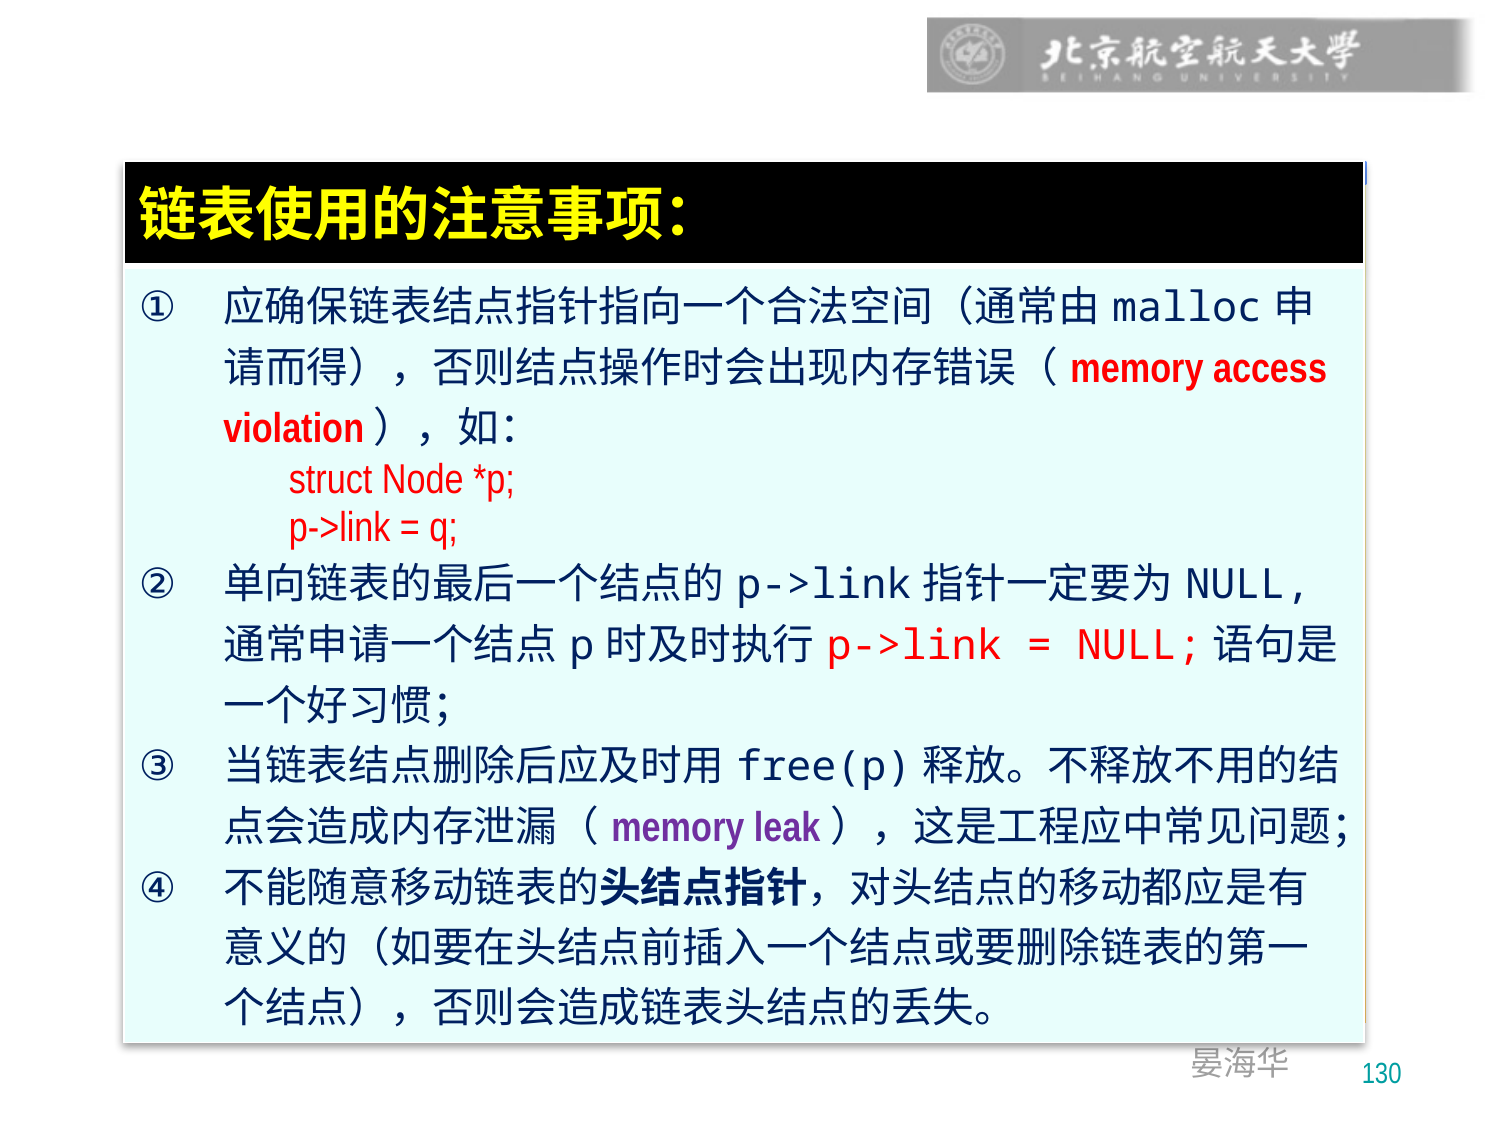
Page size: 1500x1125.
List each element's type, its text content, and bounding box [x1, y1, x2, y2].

table_cell 应确保链表结点指针指向一个合法空间（通常由malloc申请而得），否则结点操作时会出现内存错误（memory access violation），如： struct Node *p; p->link = q; 单向链表的最后一个结点的p->link指针一定要为NULL,通常申请一个结点p时及时执行p->link = NULL;语句是一个好习惯； 当链表结点删除后应及时用free(p)释放。不释放不用的结点会造成内存泄漏（memory leak），这是工程应中常见问题； 不能随意移动链表的头结点指针，对头结点的移动都应是有意义的（如要在头结点前插入一个结点或要删除链表的第一个结点），否则会造成链表头结点的丢失。 [125, 269, 1363, 1042]
picture [927, 0, 1500, 102]
table_header 链表使用的注意事项： [125, 162, 1363, 263]
slide_number 130 [1103, 1021, 1417, 1098]
